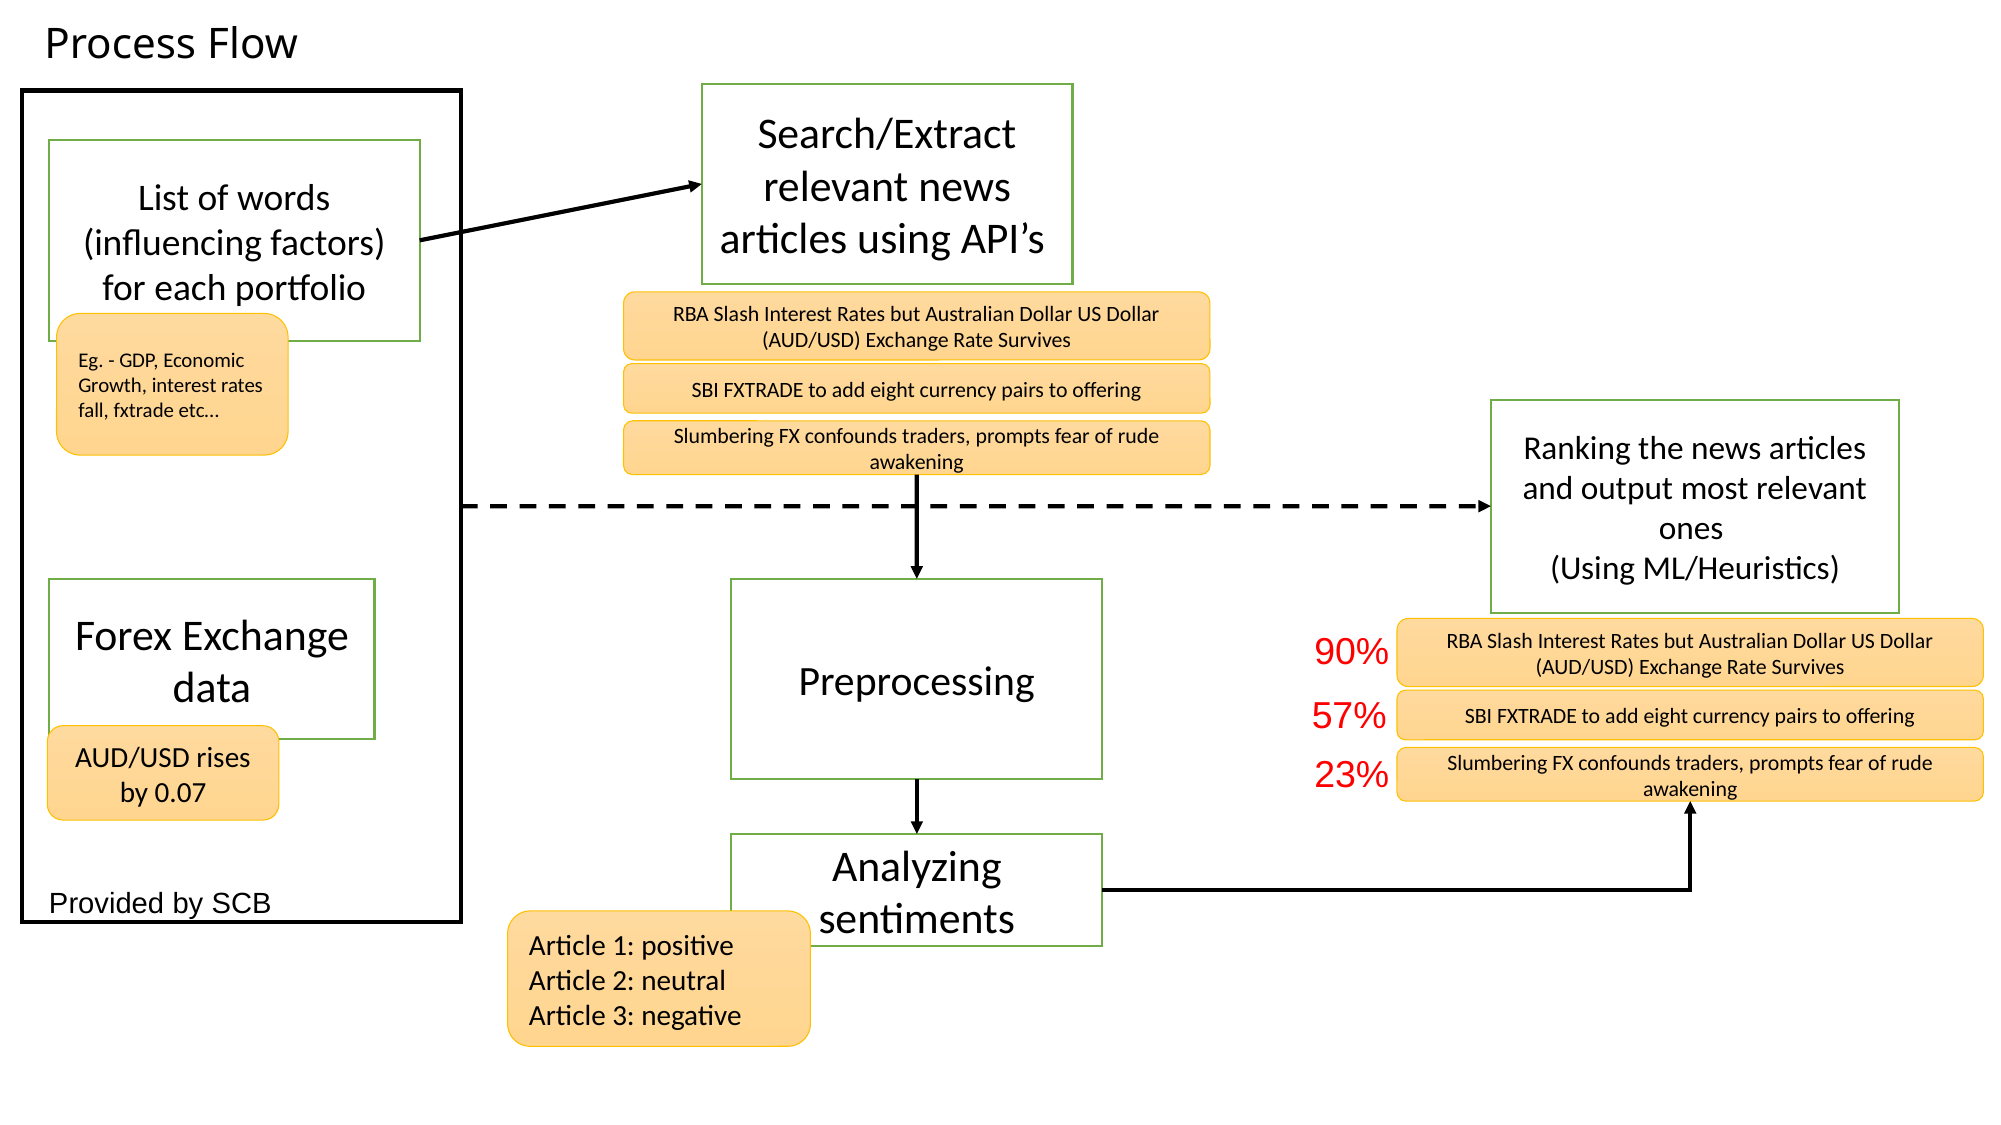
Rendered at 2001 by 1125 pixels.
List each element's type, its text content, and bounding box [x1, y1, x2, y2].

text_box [419, 183, 702, 241]
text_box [1102, 801, 1691, 890]
text_box Slumbering FX confounds traders, prompts fear of rude awakening [622, 420, 1211, 476]
text_box RBA Slash Interest Rates but Australian Dollar US Dollar (AUD/USD) Exchange Rate Survives [1396, 617, 1984, 688]
text_box 90% [1314, 626, 1398, 672]
text_box 23% [1314, 750, 1398, 796]
text_box Provided by SCB [48, 884, 389, 920]
text_box Preprocessing [730, 578, 1103, 780]
text_box SBI FXTRADE to add eight currency pairs to offering [1396, 689, 1984, 741]
text_box [21, 90, 461, 922]
text_box SBI FXTRADE to add eight currency pairs to offering [623, 363, 1211, 414]
text_box Search/Extract relevant news articles using API’s [701, 83, 1074, 285]
text_box Slumbering FX confounds traders, prompts fear of rude awakening [1397, 746, 1984, 802]
text_box RBA Slash Interest Rates but Australian Dollar US Dollar (AUD/USD) Exchange Rate Survives [623, 291, 1211, 361]
title Process Flow [29, 14, 1865, 76]
text_box Ranking the news articles and output most relevant ones (Using ML/Heuristics) [1490, 399, 1900, 614]
text_box 57% [1311, 690, 1395, 736]
text_box Article 1: positive Article 2: neutral Article 3: negative [507, 910, 811, 1047]
text_box Analyzing sentiments [730, 833, 1103, 947]
